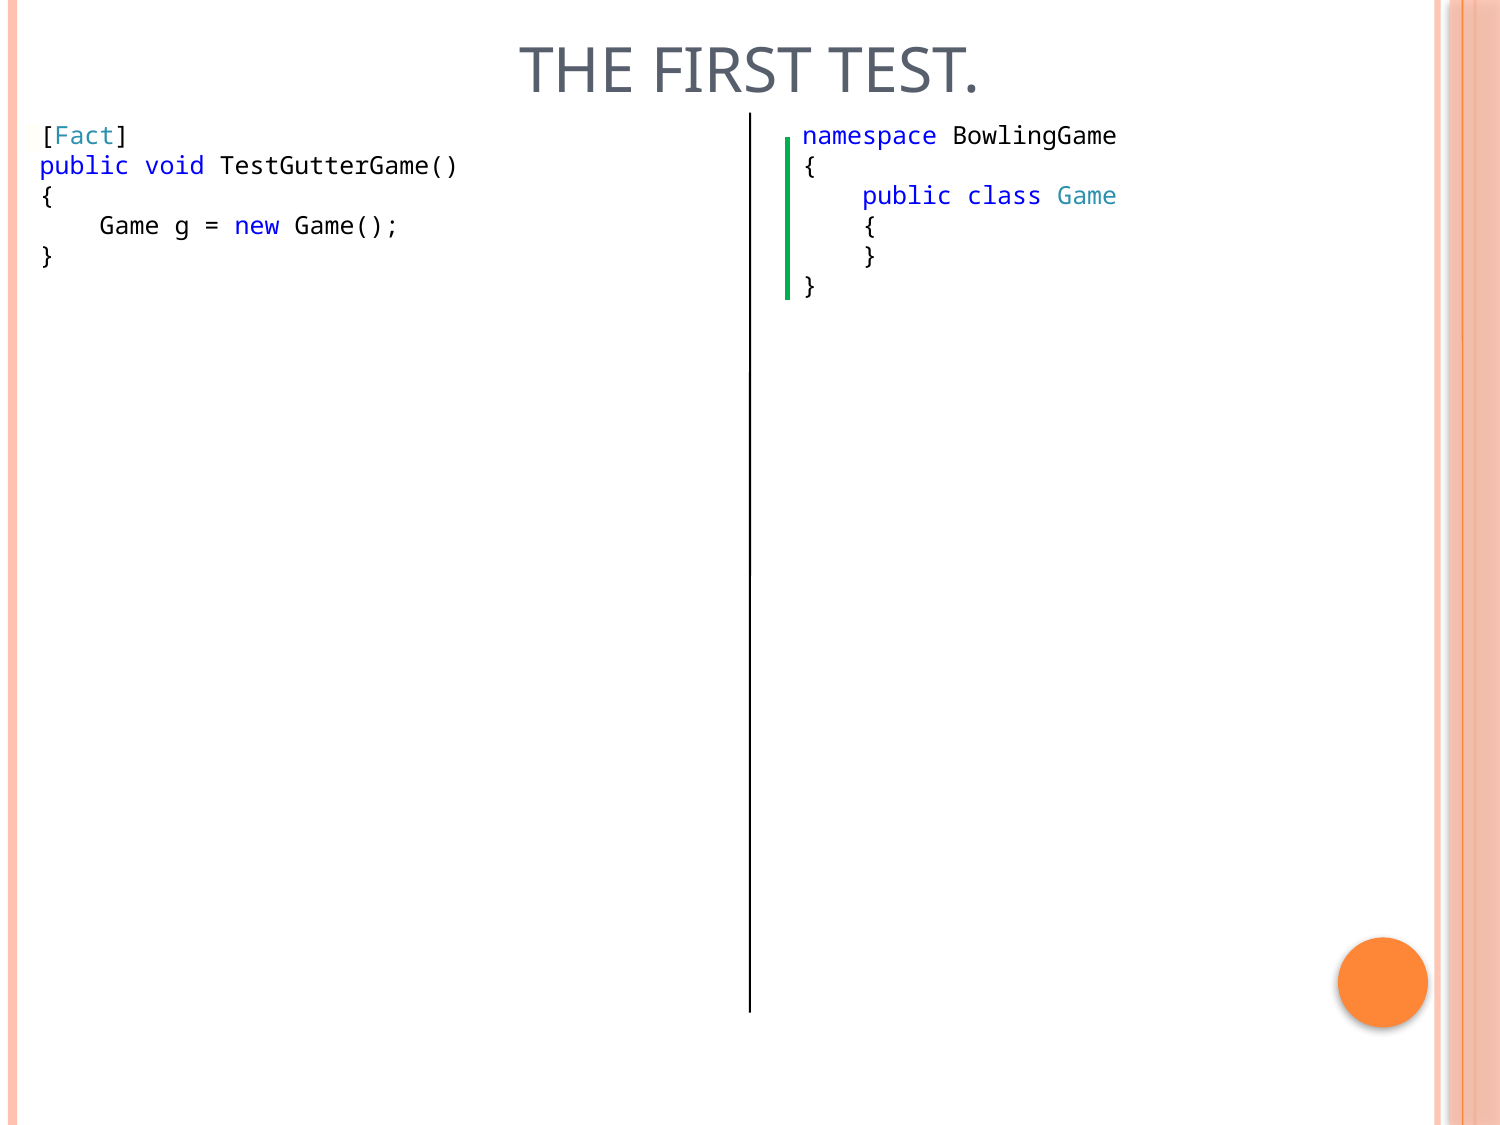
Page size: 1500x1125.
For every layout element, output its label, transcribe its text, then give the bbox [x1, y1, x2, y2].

text_box namespace BowlingGame { public class Game { } } [787, 112, 1288, 307]
title The first test. [75, 0, 1425, 113]
text_box [Fact] public void TestGutterGame() { Game g = new Game(); } [9, 112, 475, 277]
